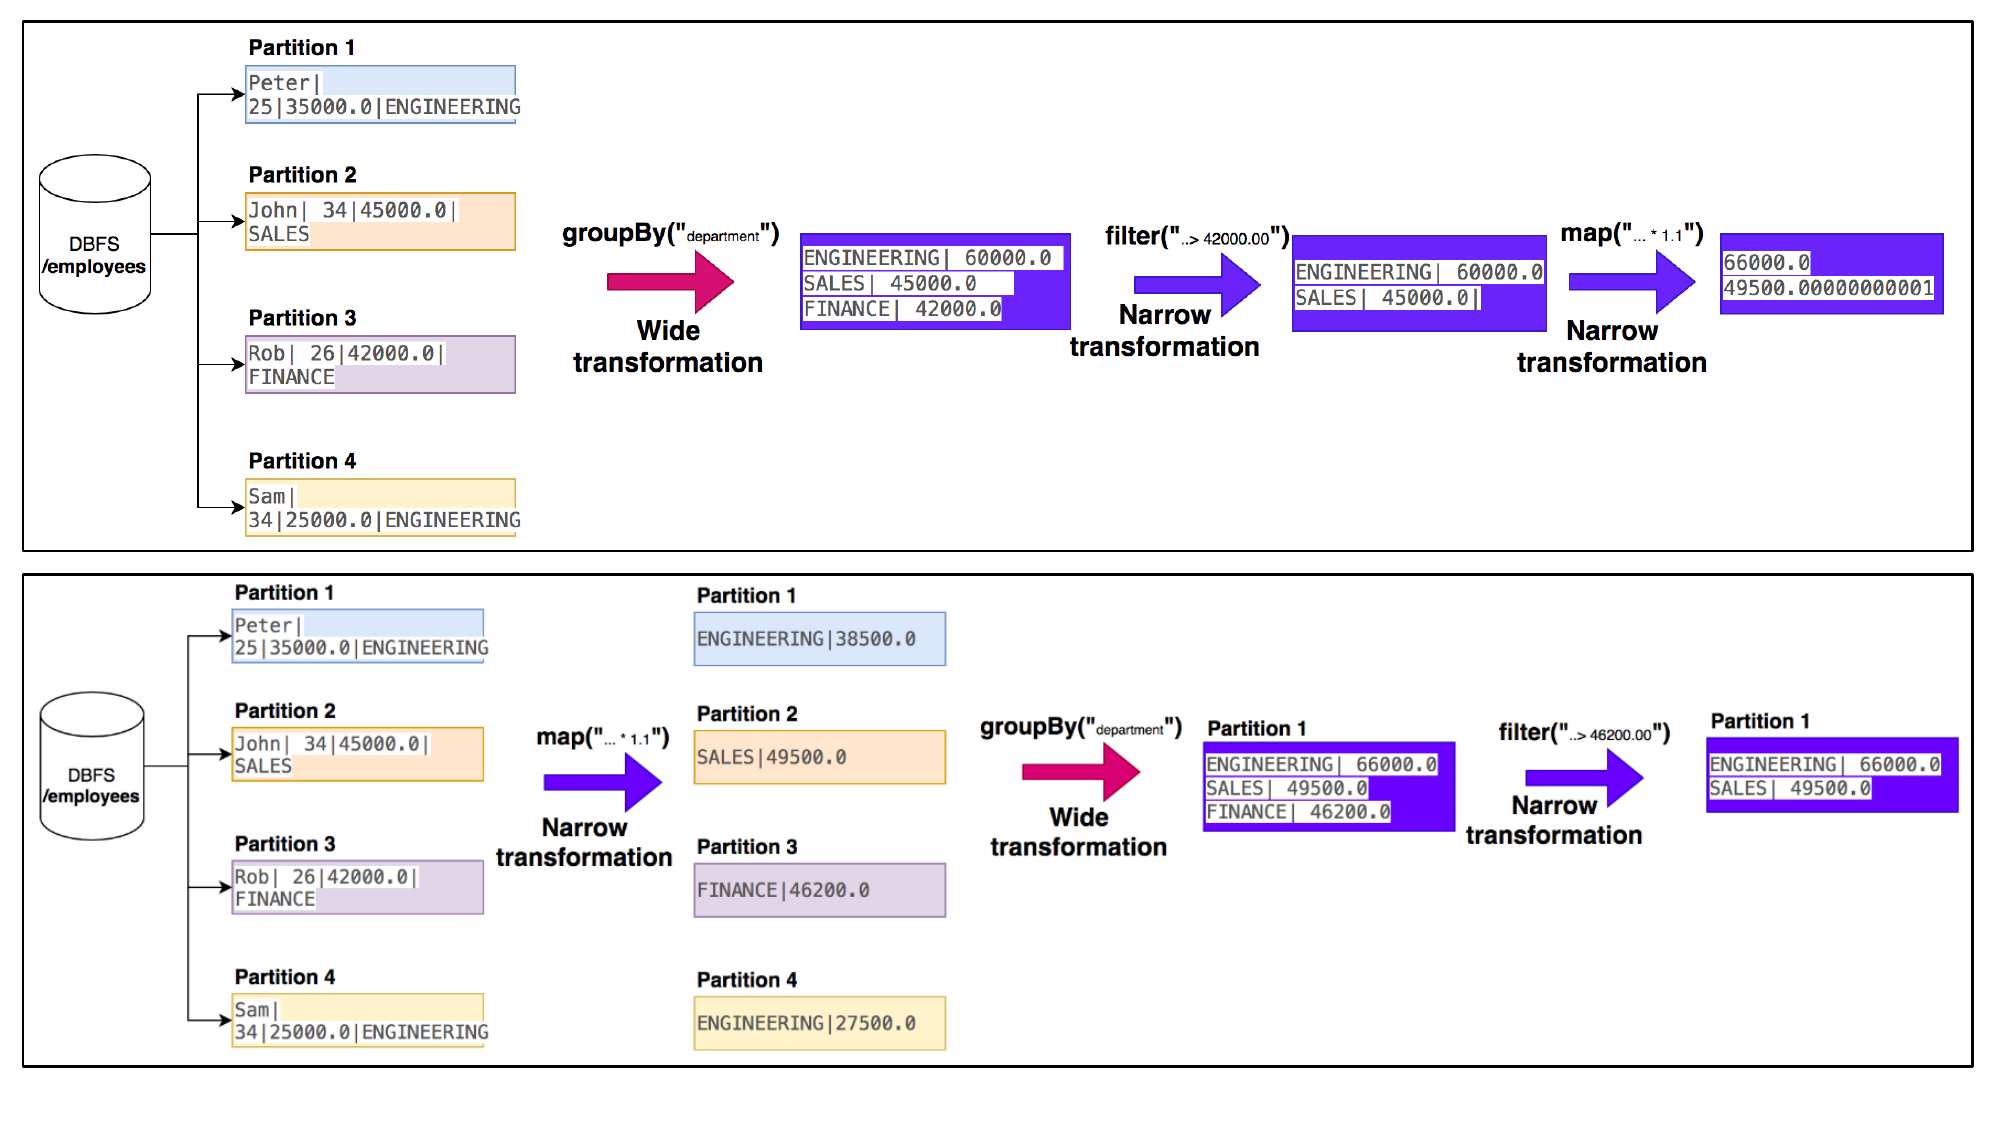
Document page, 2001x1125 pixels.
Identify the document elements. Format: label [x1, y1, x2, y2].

picture [24, 22, 1972, 550]
picture [24, 575, 1972, 1066]
